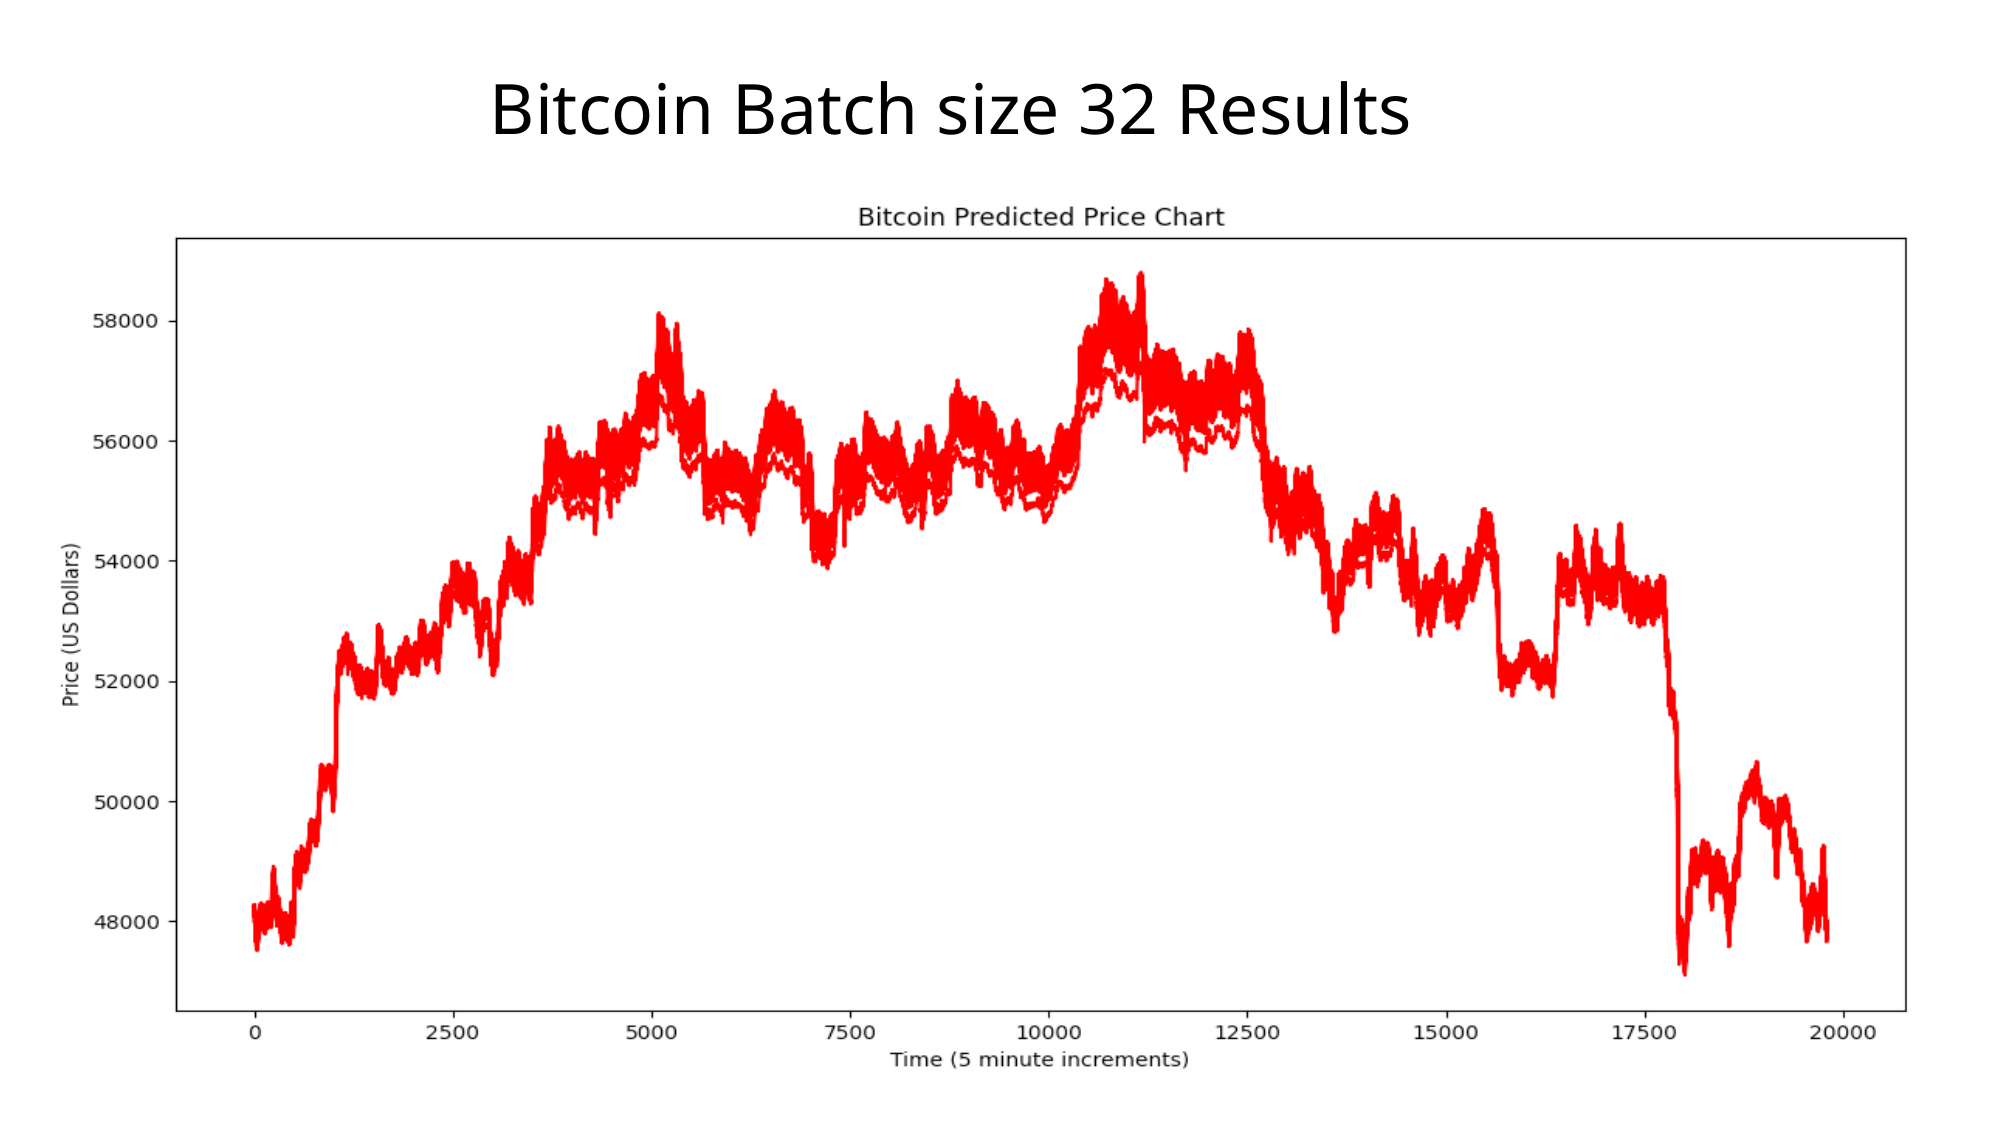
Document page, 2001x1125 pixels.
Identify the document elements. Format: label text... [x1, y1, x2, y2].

title Bitcoin Batch size 32 Results [465, 34, 1438, 189]
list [35, 189, 2000, 1091]
